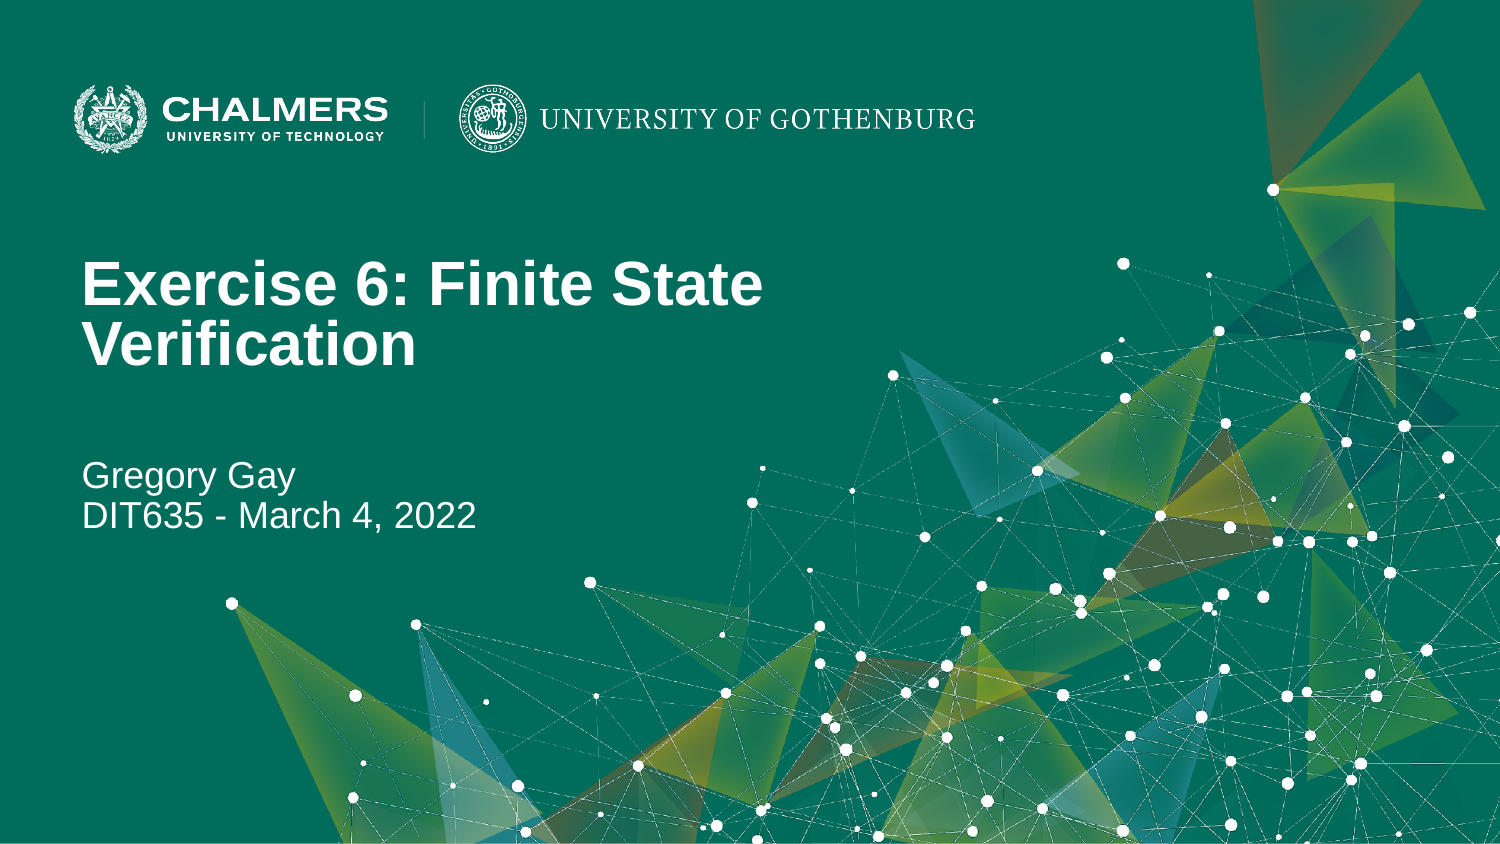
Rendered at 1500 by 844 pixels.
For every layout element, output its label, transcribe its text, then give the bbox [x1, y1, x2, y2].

picture [17, 0, 1500, 844]
list Exercise 6: Finite State Verification [66, 249, 1106, 441]
list Gregory Gay DIT635 - March 4, 2022 [66, 448, 888, 519]
